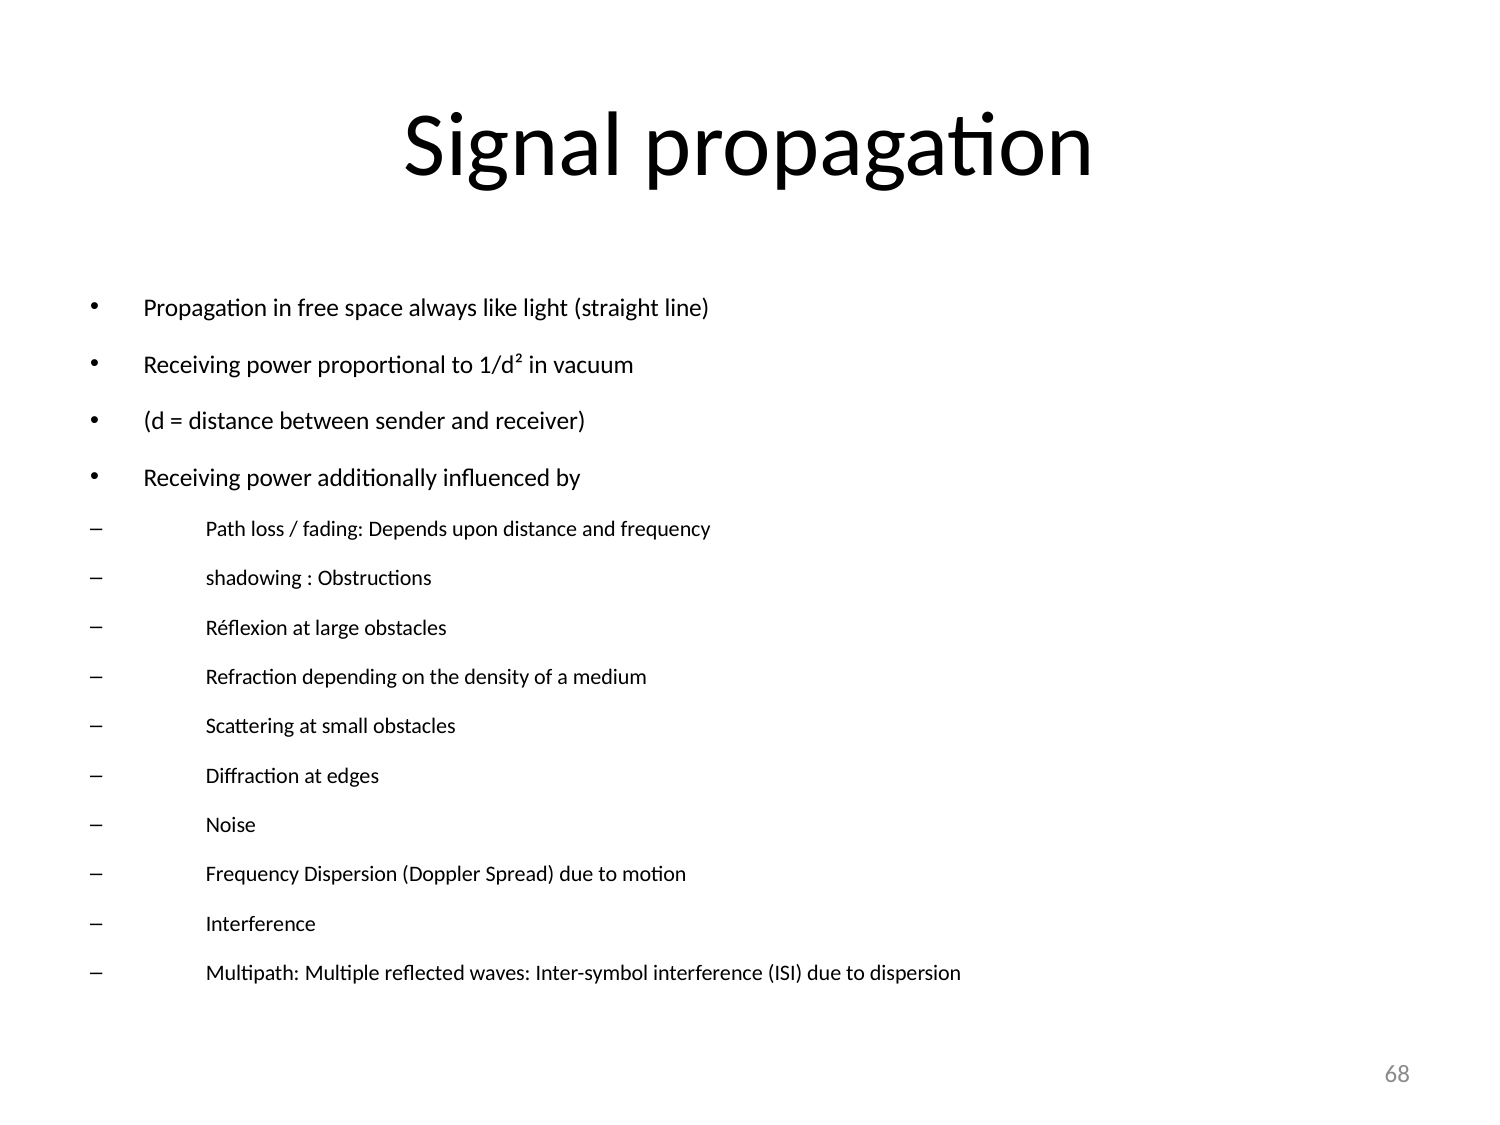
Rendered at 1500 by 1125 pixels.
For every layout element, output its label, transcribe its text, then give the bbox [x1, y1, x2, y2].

title Signal propagation [75, 45, 1425, 233]
slide_number 68 [1074, 1042, 1425, 1103]
list Propagation in free space always like light (straight line) Receiving power proportional to 1/d² in vacuum (d = distance between sender and receiver) Receiving power additionally influenced by Path loss / fading: Depends upon distance and frequency shadowing : Obstructions Réflexion at large obstacles Refraction depending on the density of a medium Scattering at small obstacles Diffraction at edges Noise Frequency Dispersion (Doppler Spread) due to motion Interference Multipath: Multiple reflected waves: Inter-symbol interference (ISI) due to dispersion [75, 262, 1425, 1005]
